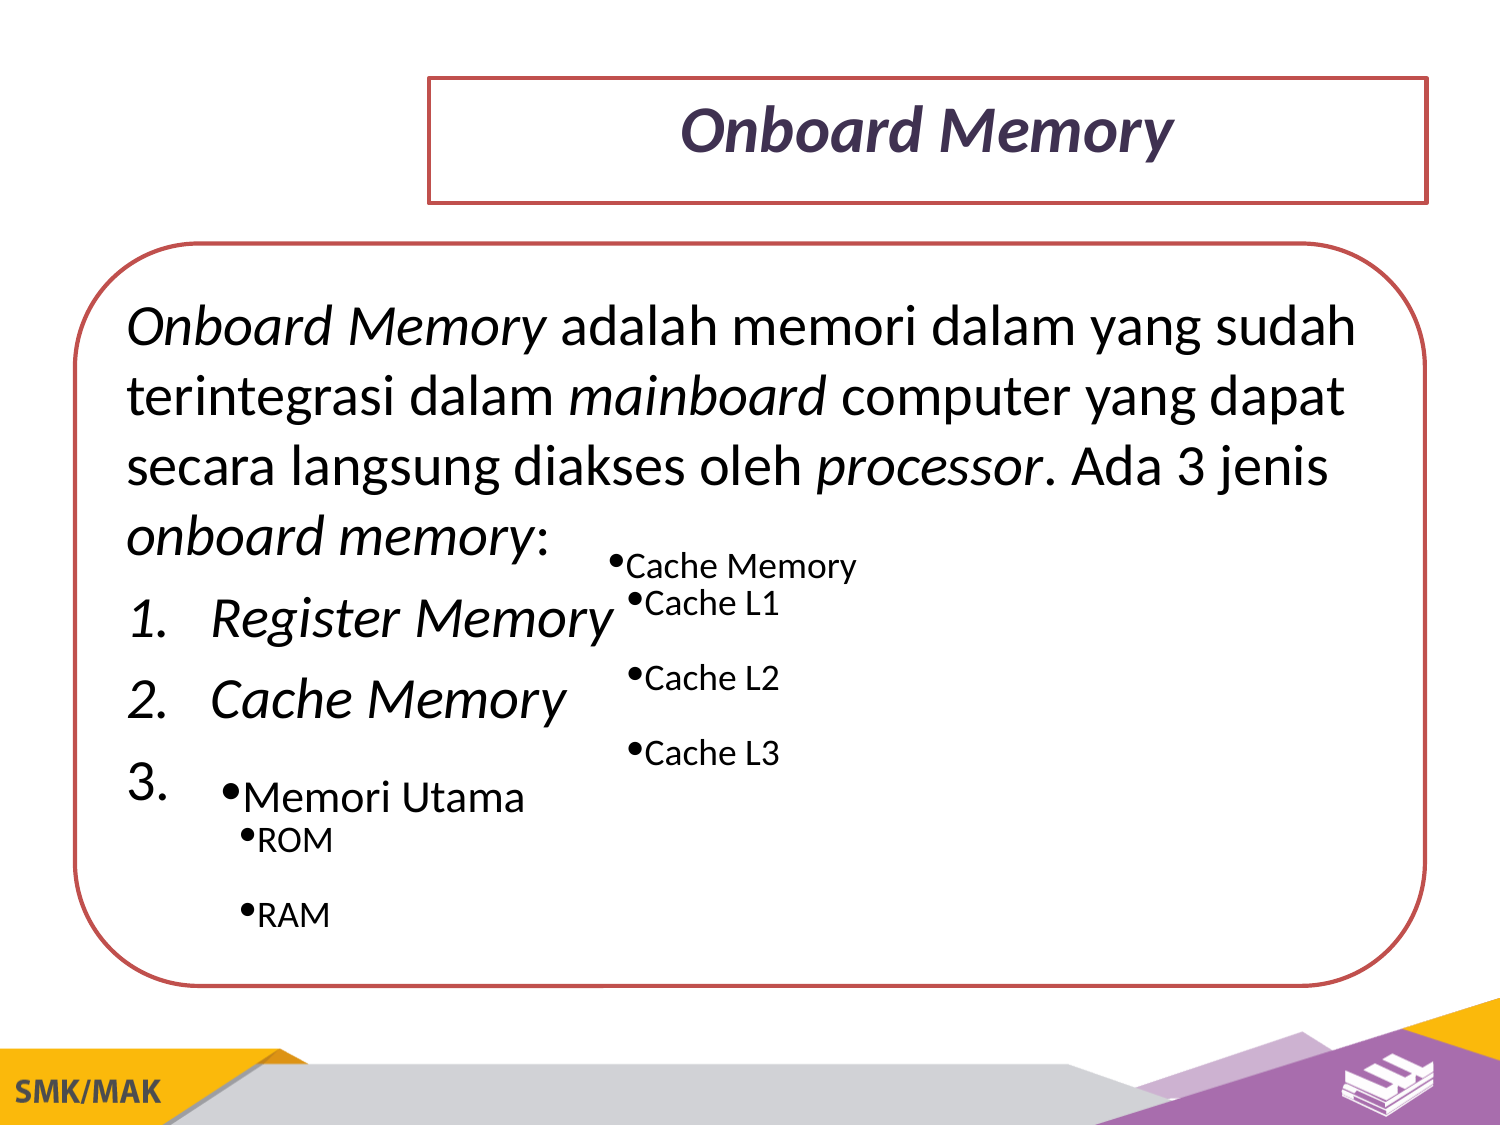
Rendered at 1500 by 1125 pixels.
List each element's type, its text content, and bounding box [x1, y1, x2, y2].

picture [0, 998, 1500, 1125]
text_box Onboard Memory [428, 78, 1427, 204]
text_box Cache Memory Cache L1 Cache L2 Cache L3 [194, 515, 1270, 847]
text_box Onboard Memory adalah memori dalam yang sudah terintegrasi dalam mainboard computer yang dapat secara langsung diakses oleh processor. Ada 3 jenis onboard memory: Register Memory Cache Memory [74, 243, 1425, 986]
text_box Memori Utama ROM RAM [17, 775, 729, 976]
